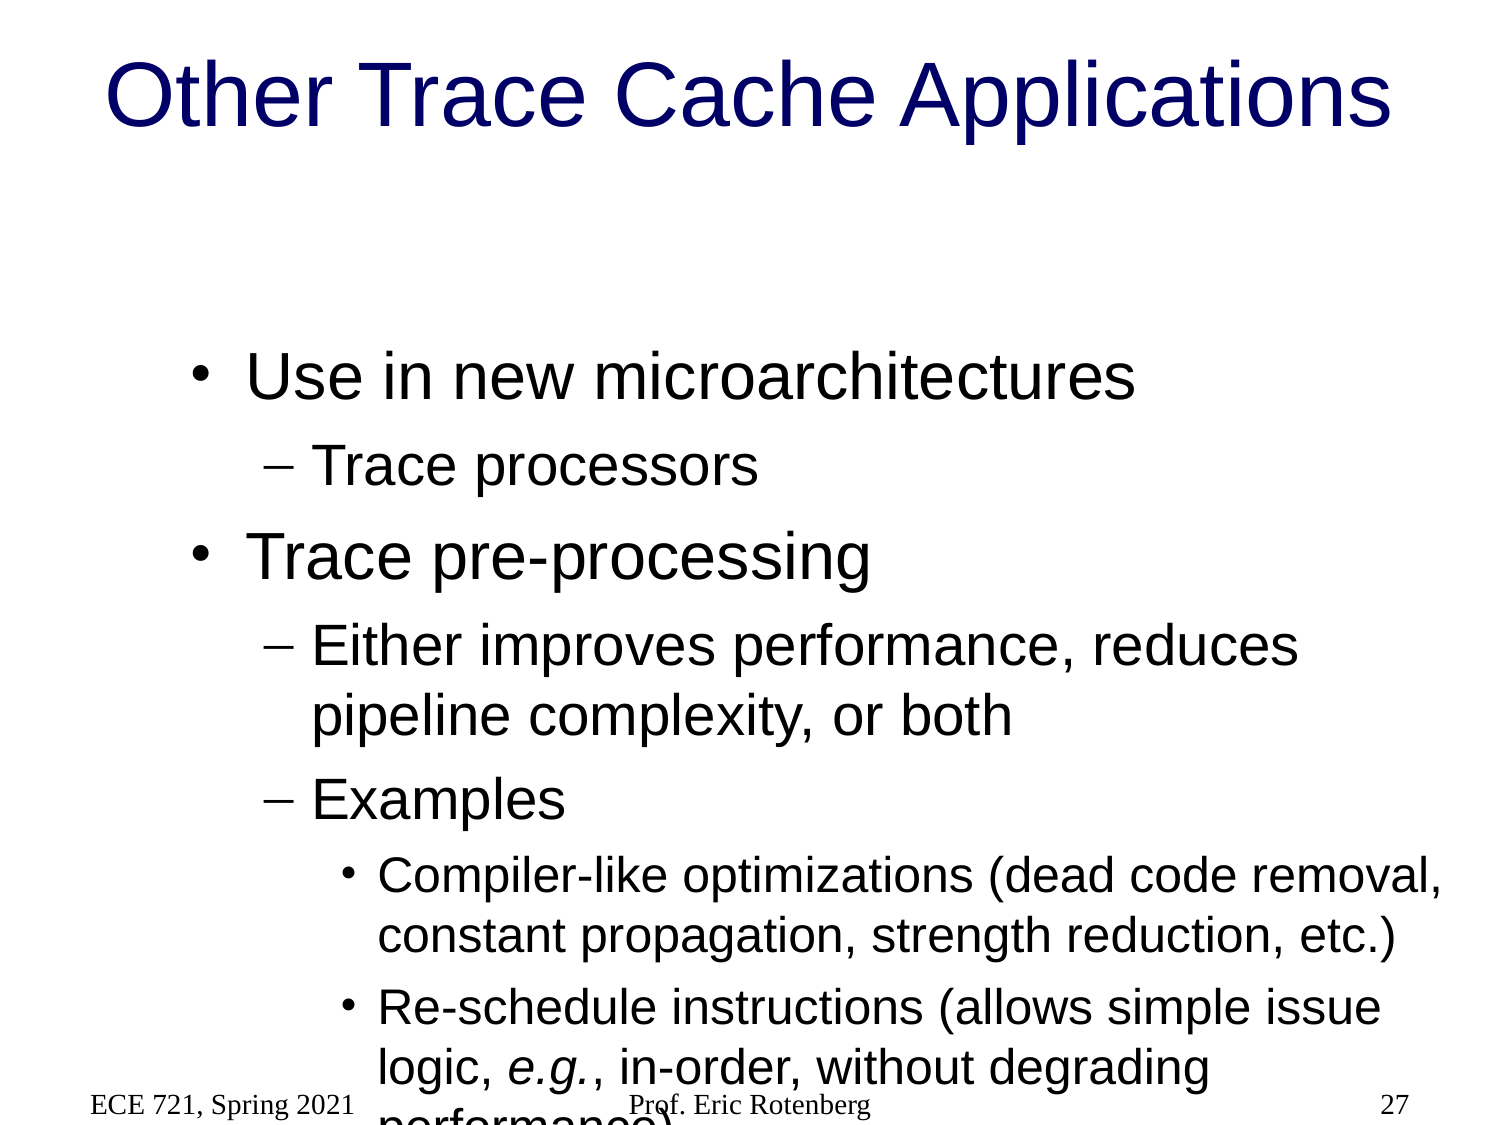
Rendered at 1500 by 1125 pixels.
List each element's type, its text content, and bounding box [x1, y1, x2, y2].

slide_number 27 [1074, 1072, 1425, 1125]
title Other Trace Cache Applications [0, 26, 1500, 153]
slide_number ECE 721, Spring 2021 [75, 1072, 425, 1125]
list Use in new microarchitectures Trace processors Trace pre-processing Either improves performance, reduces pipeline complexity, or both Examples Compiler-like optimizations (dead code removal, constant propagation, strength reduction, etc.) Re-schedule instructions (allows simple issue logic, e.g., in-order, without degrading performance) Pre-renaming (simplify renaming logic) [174, 324, 1462, 1031]
footer Prof. Eric Rotenberg [512, 1072, 988, 1125]
